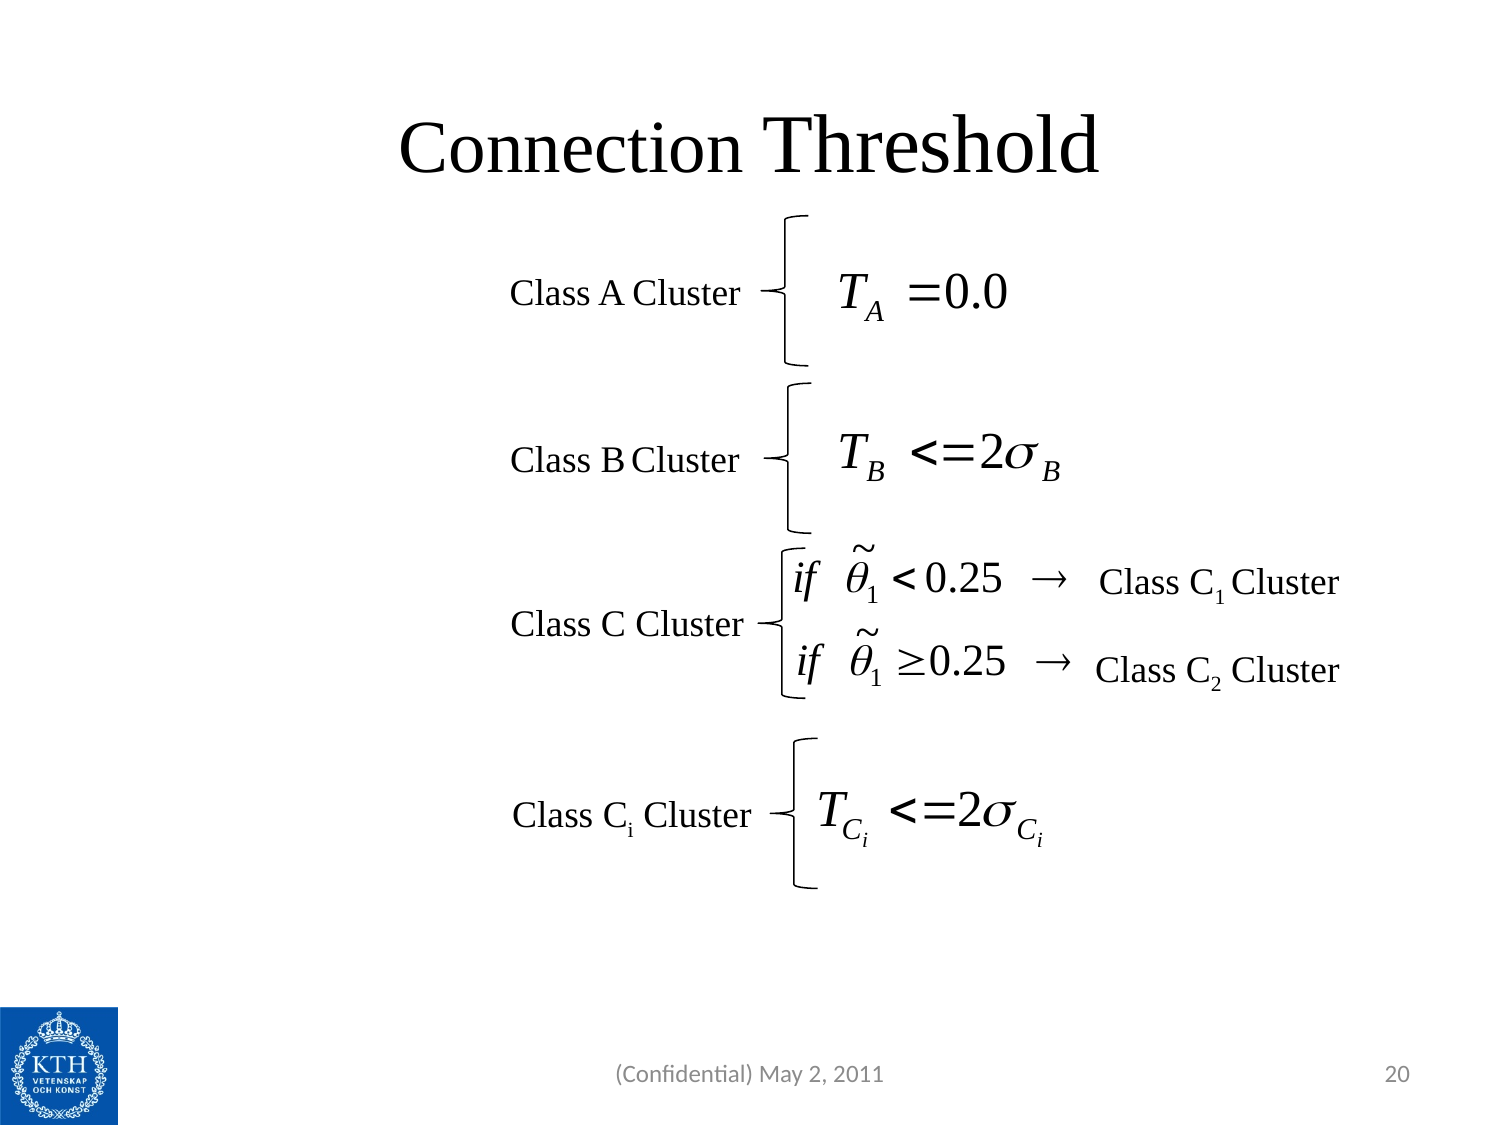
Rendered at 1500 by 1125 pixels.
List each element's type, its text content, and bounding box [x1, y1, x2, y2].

slide_number 20 [1074, 1042, 1425, 1103]
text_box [493, 383, 1070, 534]
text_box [493, 215, 1018, 366]
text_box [494, 539, 1358, 699]
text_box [495, 738, 1057, 889]
footer (Confidential) May 2, 2011 [512, 1042, 988, 1103]
picture [0, 1007, 118, 1125]
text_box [790, 623, 1088, 695]
title Connection Threshold [75, 45, 1425, 233]
